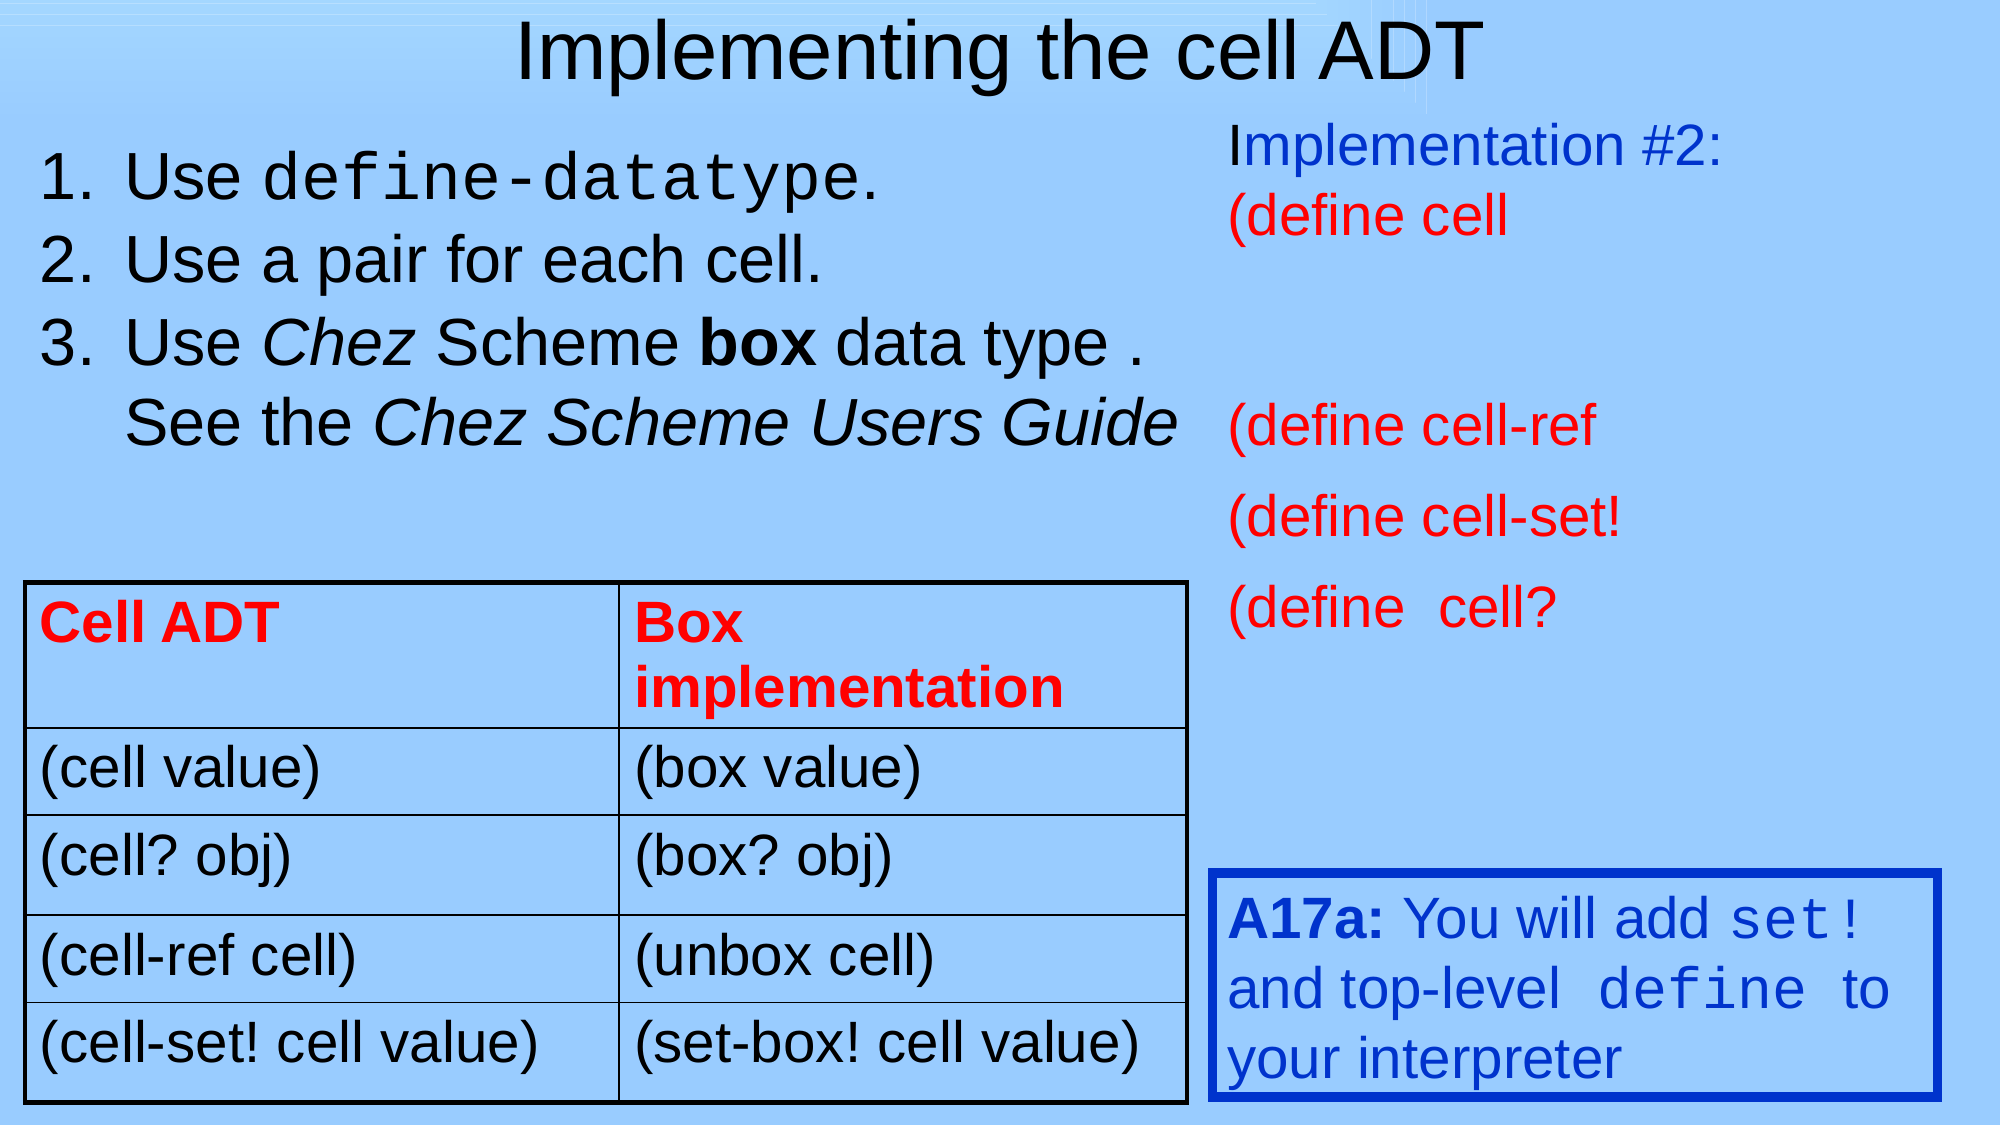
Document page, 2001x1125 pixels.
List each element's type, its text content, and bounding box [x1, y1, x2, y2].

text_box A17a: You will add set! and top-level define to your interpreter [1212, 872, 1938, 1098]
table_cell (set-box! cell value) [620, 1003, 1185, 1100]
title Implementing the cell ADT [324, 0, 1676, 93]
table_cell (box? obj) [620, 816, 1185, 914]
table_cell (box value) [620, 729, 1185, 814]
table_header Box implementation [620, 585, 1185, 727]
text_box Implementation #2: (define cell (define cell-ref (define cell-set! (define cell? [1212, 99, 1950, 647]
list Use define-datatype. Use a pair for each cell. Use Chez Scheme box data type . See the Chez Scheme Users Guide [24, 124, 1212, 513]
table_cell (unbox cell) [620, 916, 1185, 1002]
table_cell (cell? obj) [27, 816, 618, 914]
table_header Cell ADT [27, 585, 618, 727]
table_cell (cell value) [27, 729, 618, 814]
table_cell (cell-set! cell value) [27, 1003, 618, 1100]
table_cell (cell-ref cell) [27, 916, 618, 1002]
